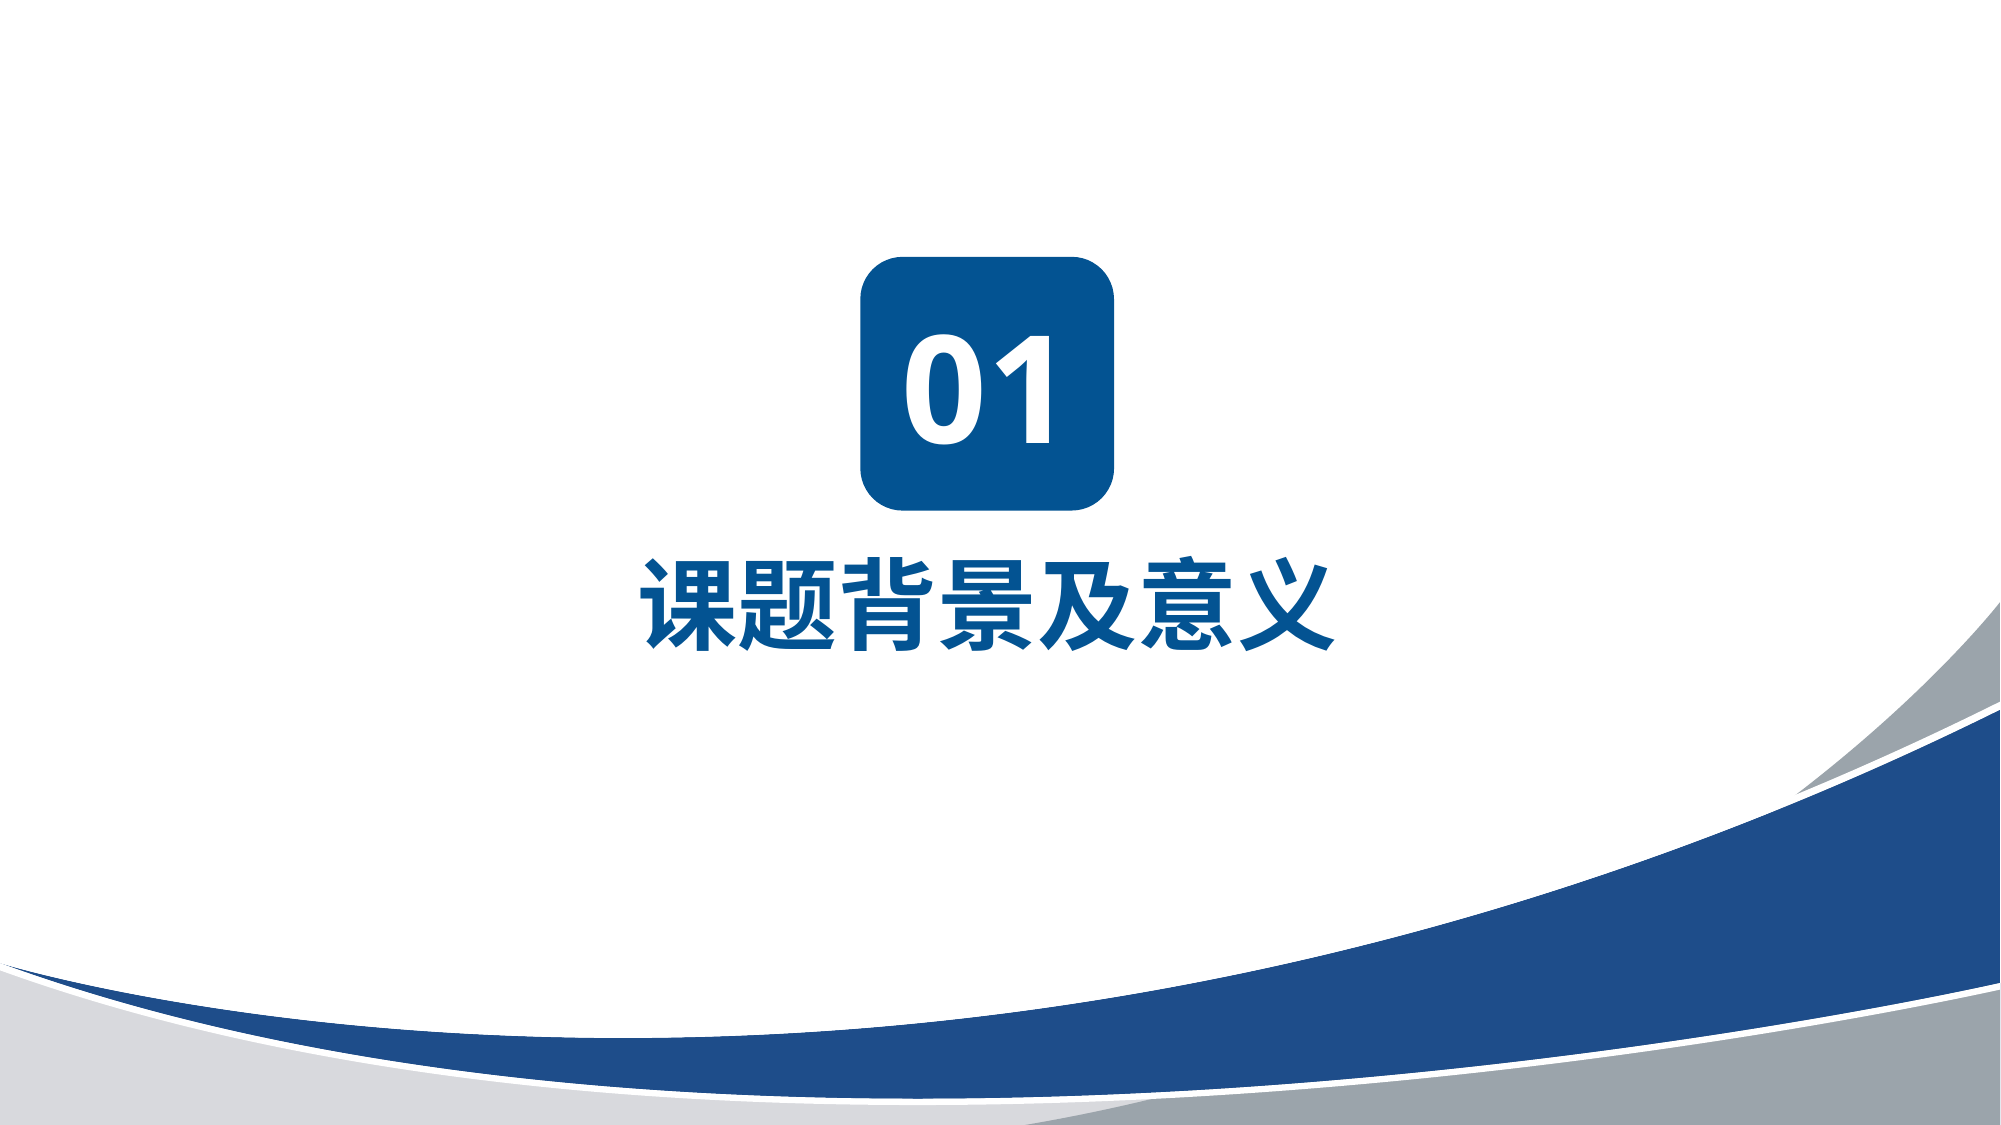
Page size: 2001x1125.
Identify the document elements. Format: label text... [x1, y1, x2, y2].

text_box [0, 601, 2000, 1125]
text_box 01 [859, 255, 1116, 512]
text_box 课题背景及意义 [509, 534, 1466, 601]
